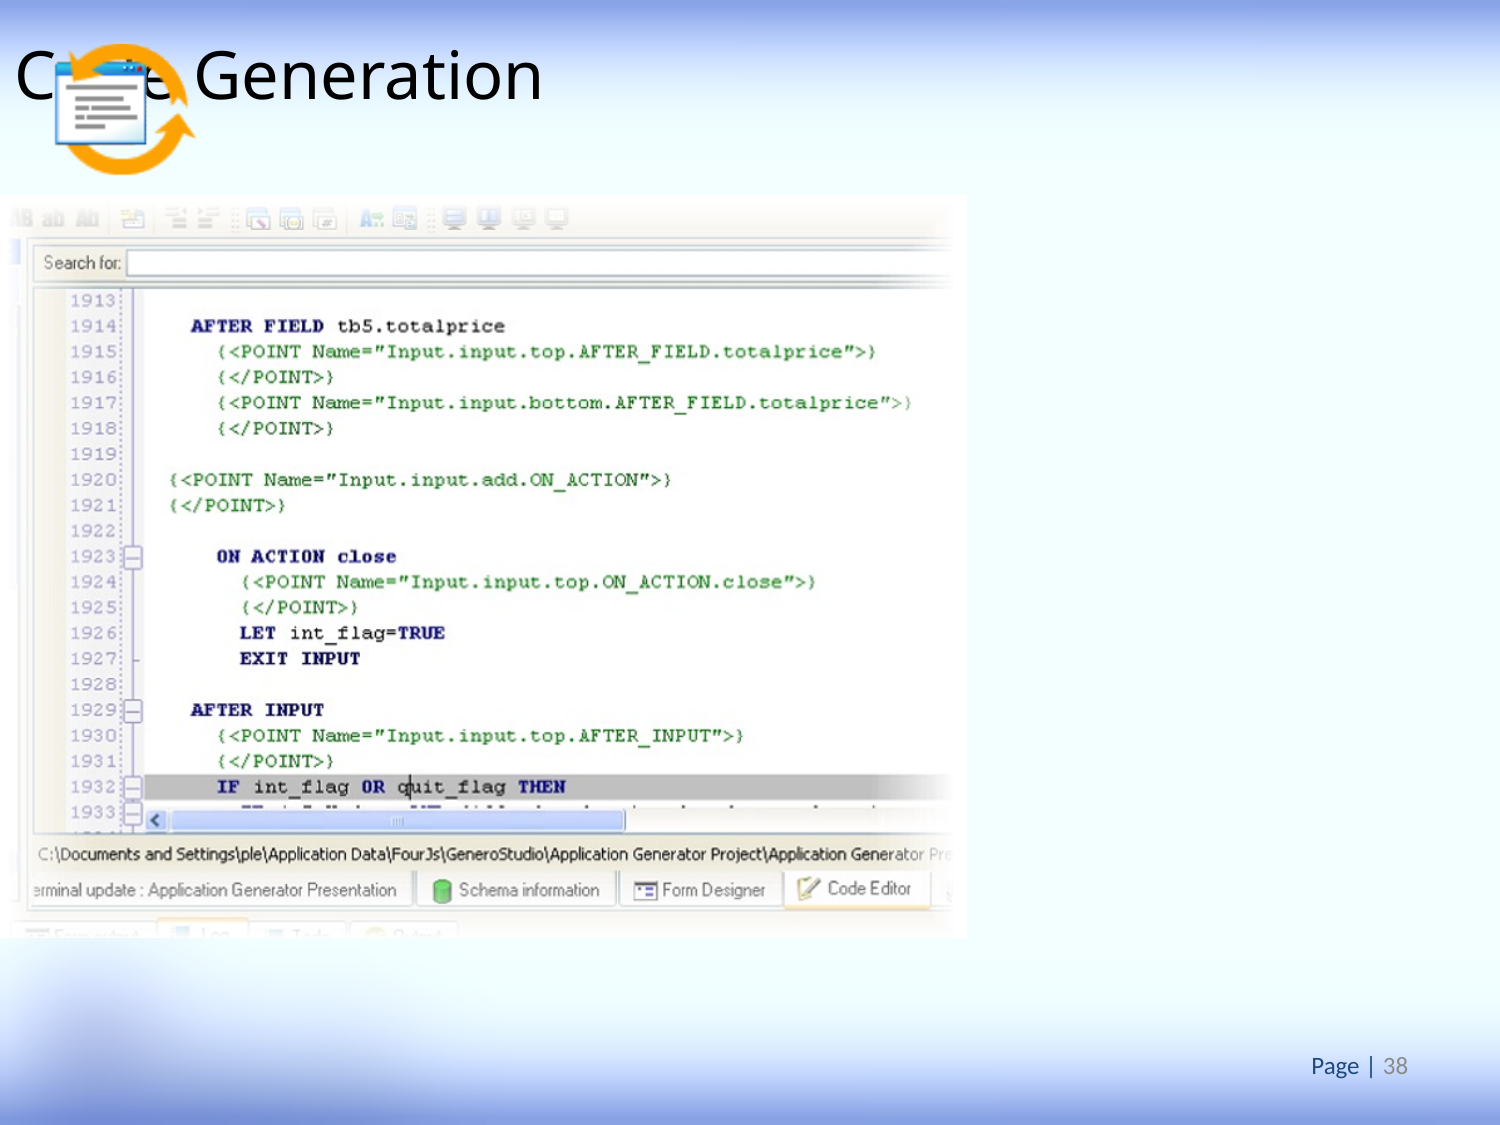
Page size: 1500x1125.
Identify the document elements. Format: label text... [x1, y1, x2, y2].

picture [0, 0, 1500, 1125]
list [0, 194, 967, 938]
title Code Generation [0, 24, 1038, 161]
